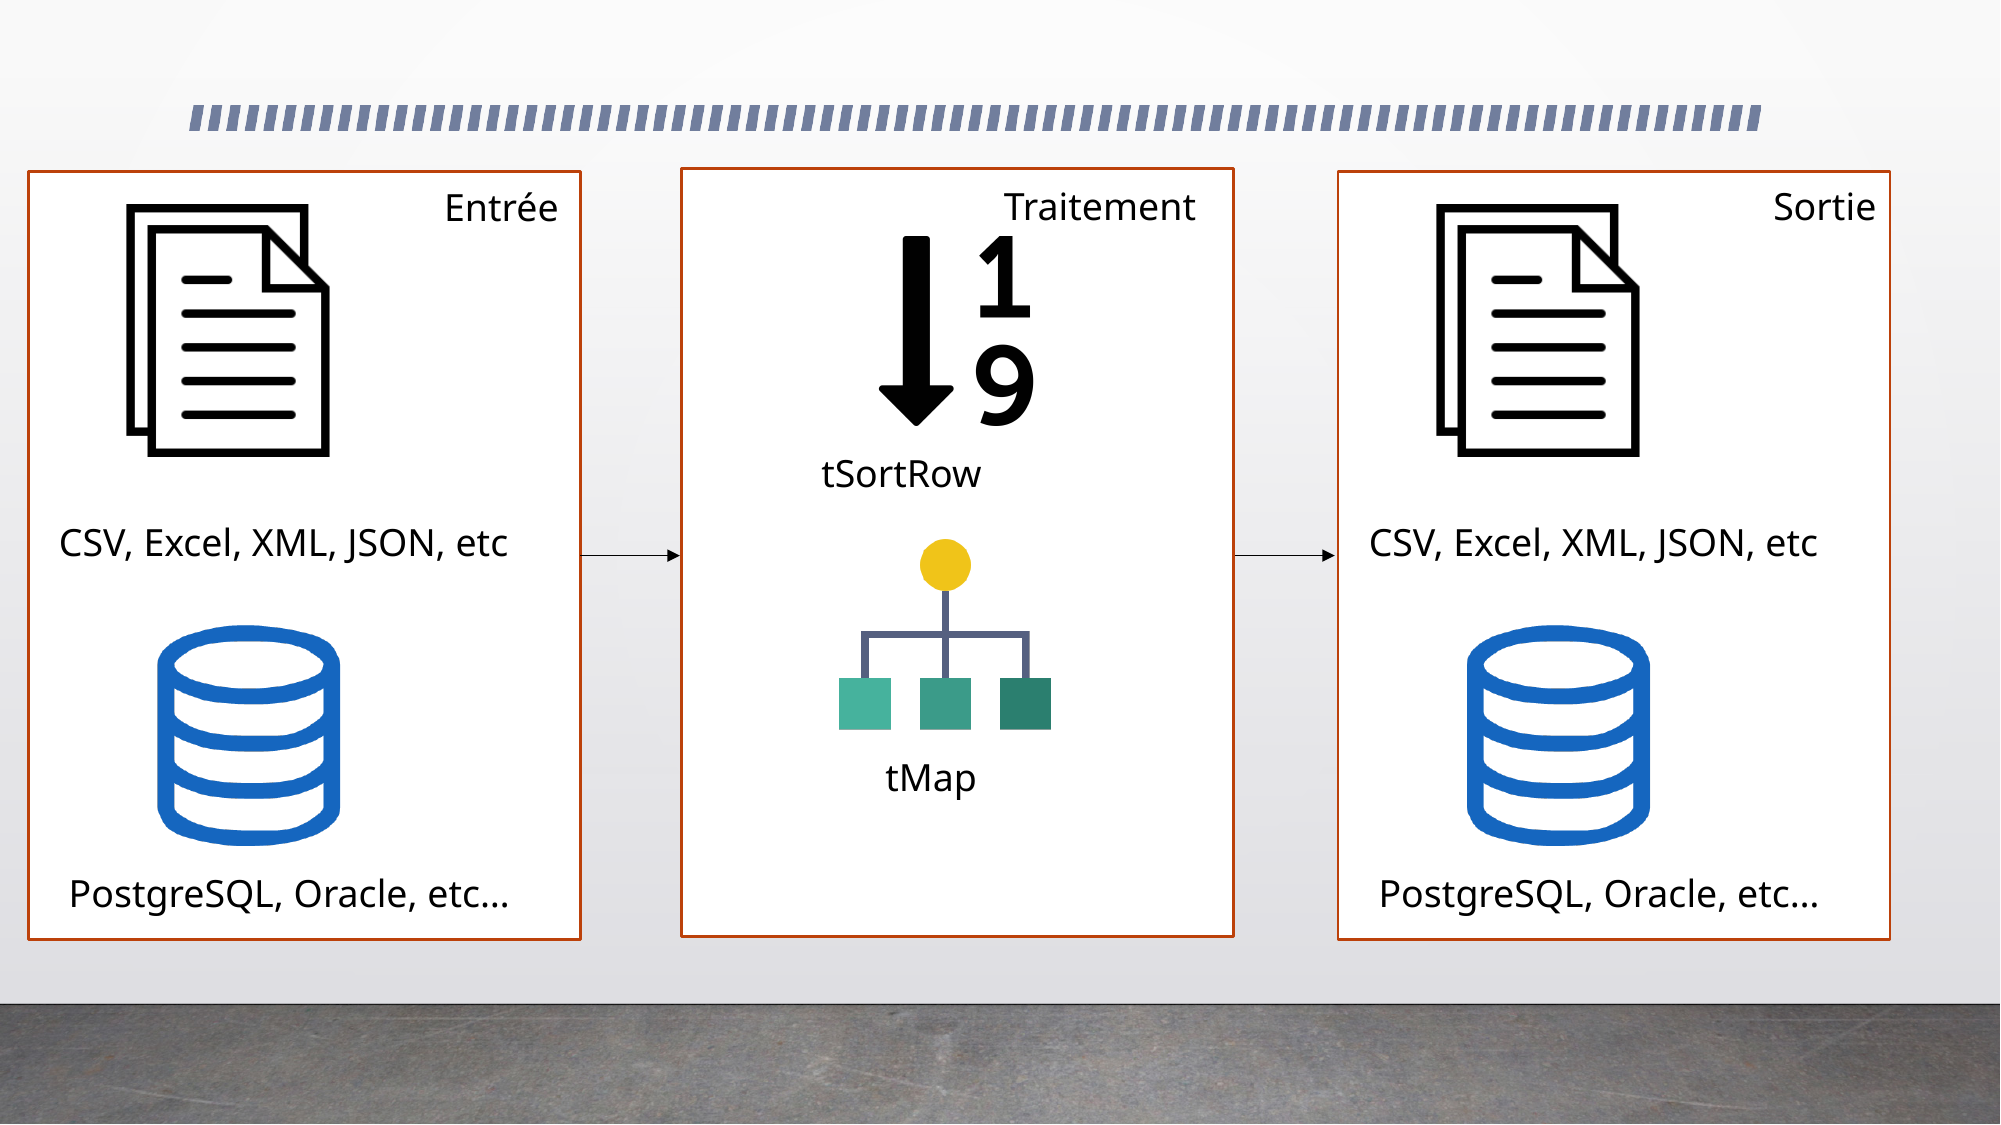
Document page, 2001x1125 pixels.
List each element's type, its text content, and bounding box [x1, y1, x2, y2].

text_box [1337, 170, 1891, 941]
picture [861, 235, 1051, 426]
text_box CSV, Excel, XML, JSON, etc [1354, 511, 1834, 572]
text_box Entrée [429, 176, 574, 236]
text_box Traitement [989, 175, 1212, 236]
picture [838, 527, 1051, 740]
picture [0, 1004, 2000, 1124]
text_box [680, 167, 1235, 938]
text_box Sortie [1758, 175, 1892, 236]
text_box tSortRow [806, 442, 1103, 502]
picture [1347, 625, 1769, 846]
text_box tMap [870, 746, 1045, 807]
picture [37, 625, 459, 846]
text_box CSV, Excel, XML, JSON, etc [44, 511, 524, 572]
text_box PostgreSQL, Oracle, etc… [1363, 862, 1836, 923]
picture [101, 204, 355, 458]
text_box PostgreSQL, Oracle, etc… [54, 862, 526, 923]
picture [1411, 204, 1665, 458]
text_box [27, 170, 582, 941]
